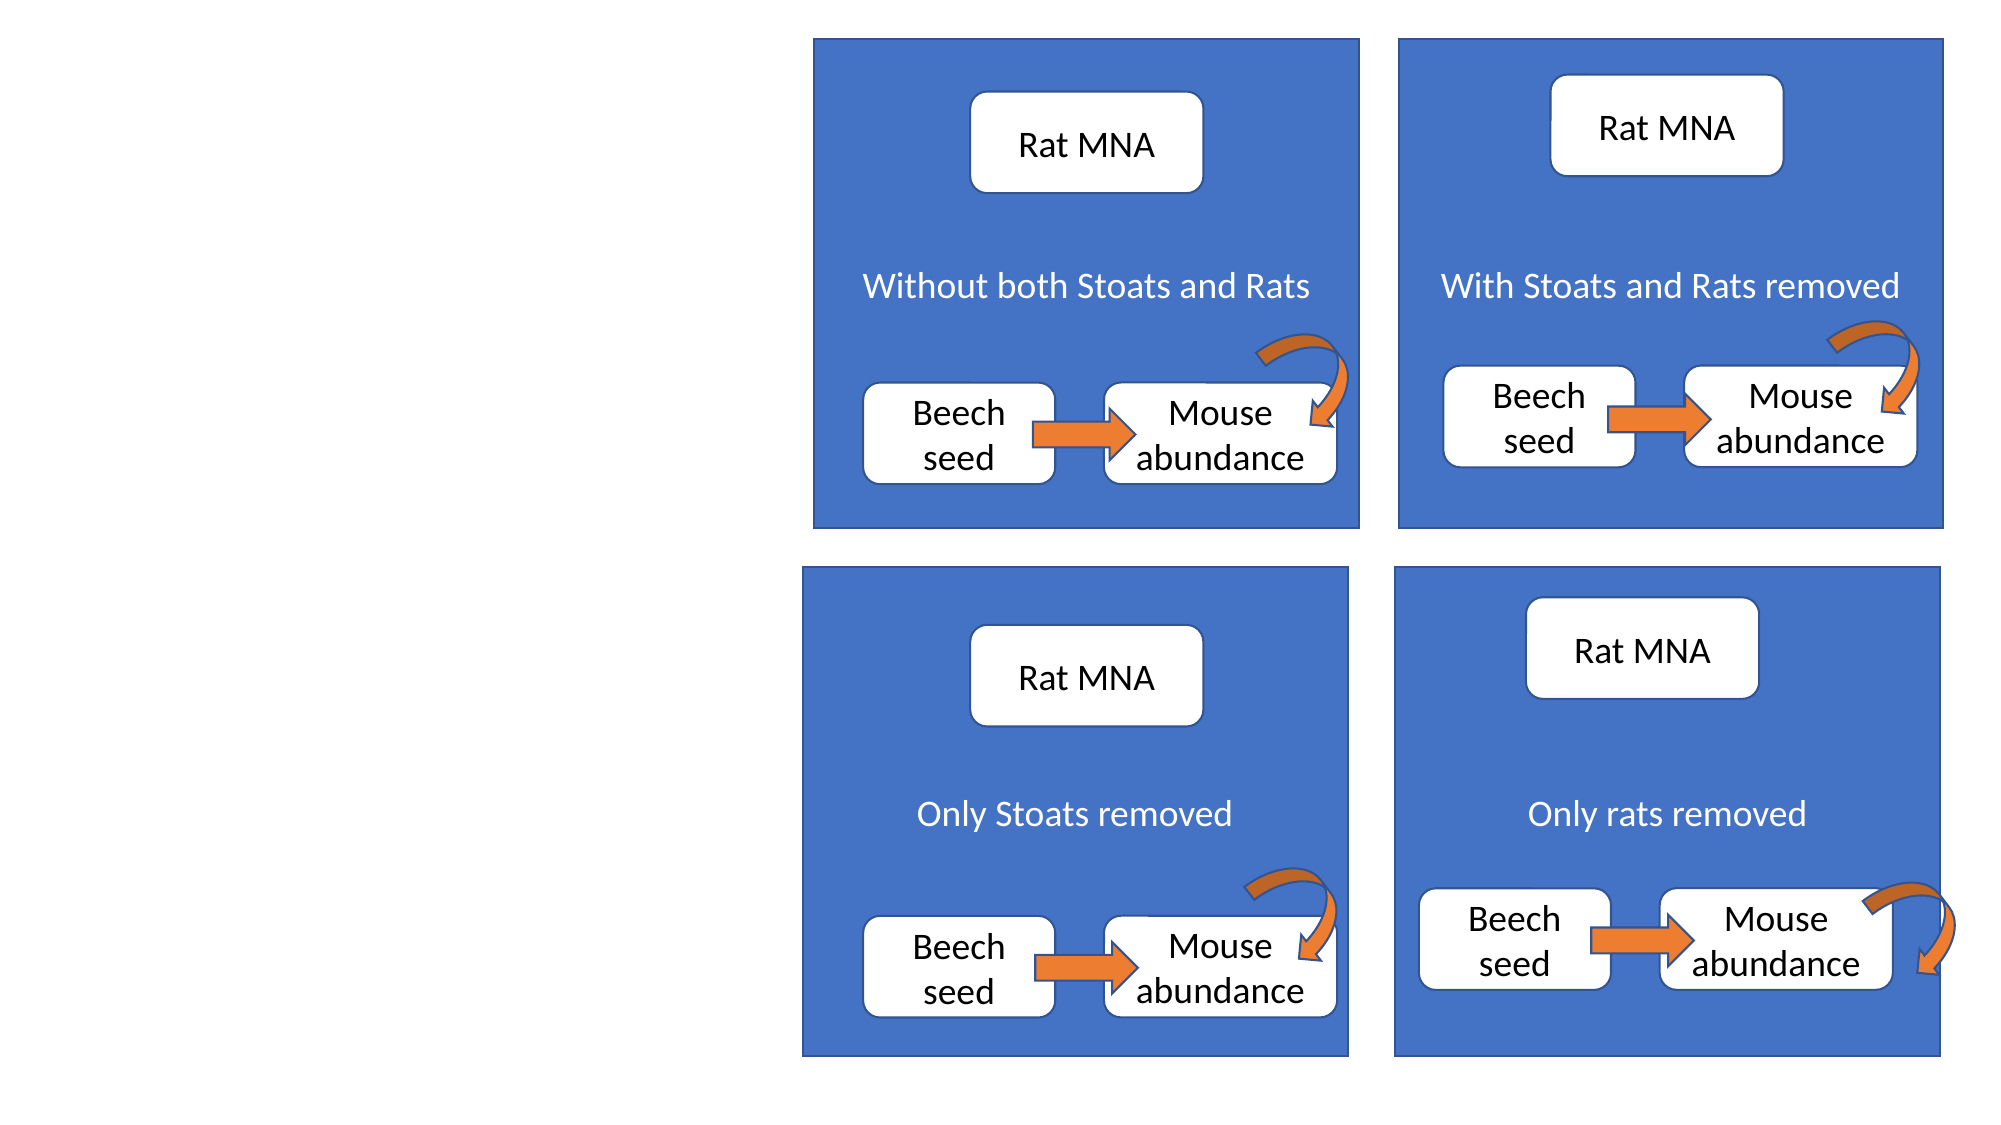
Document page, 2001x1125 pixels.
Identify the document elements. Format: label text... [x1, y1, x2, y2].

text_box [1254, 333, 1350, 428]
text_box Mouse abundance [1102, 381, 1339, 486]
text_box With Stoats and Rats removed [1398, 38, 1944, 529]
text_box [1607, 391, 1713, 448]
text_box Rat MNA [969, 623, 1205, 728]
text_box Beech seed [1417, 887, 1613, 991]
text_box [1031, 406, 1137, 463]
text_box [1034, 939, 1140, 997]
text_box Rat MNA [1549, 73, 1785, 178]
text_box [1825, 320, 1921, 415]
text_box Without both Stoats and Rats [813, 38, 1360, 529]
text_box Only Stoats removed [802, 566, 1349, 1057]
text_box Beech seed [1442, 364, 1637, 469]
text_box Rat MNA [969, 90, 1205, 195]
text_box Mouse abundance [1658, 887, 1894, 991]
text_box Beech seed [862, 914, 1057, 1019]
text_box Beech seed [862, 381, 1057, 486]
text_box [1590, 912, 1696, 969]
text_box Mouse abundance [1102, 914, 1339, 1019]
text_box [1242, 867, 1338, 962]
text_box [1861, 881, 1956, 977]
text_box Only rats removed [1394, 566, 1941, 1057]
text_box Mouse abundance [1683, 364, 1919, 469]
text_box Rat MNA [1524, 596, 1761, 700]
